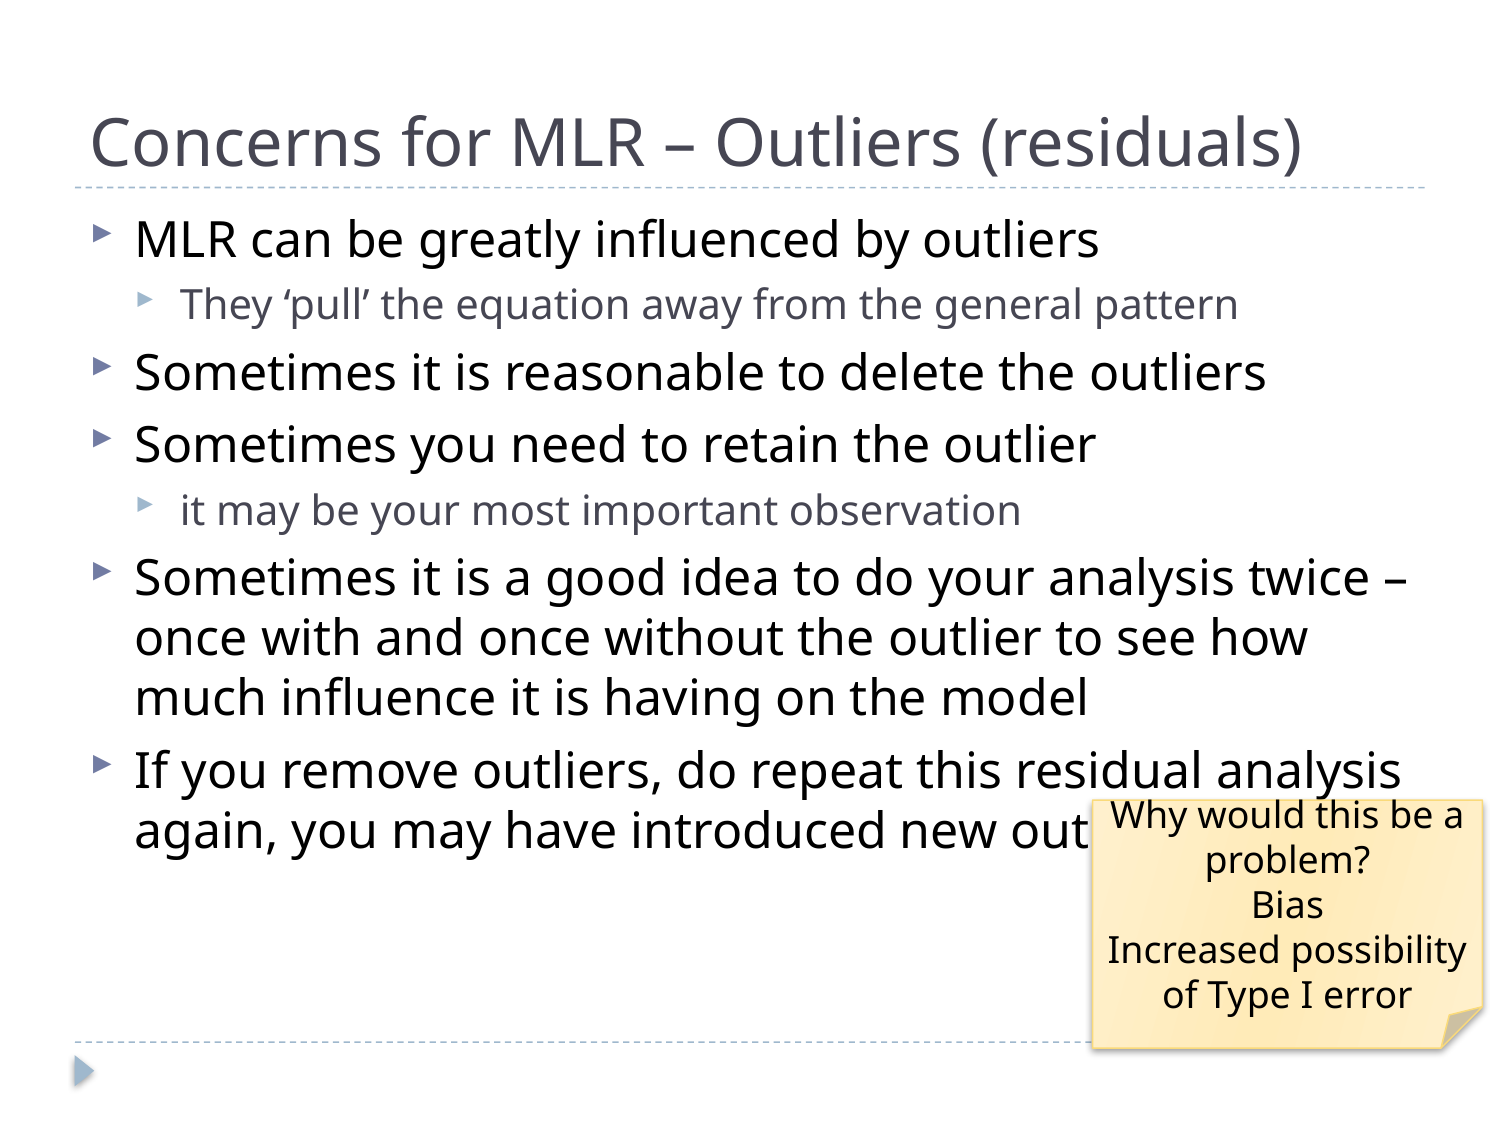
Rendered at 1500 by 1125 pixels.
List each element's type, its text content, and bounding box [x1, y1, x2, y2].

list MLR can be greatly influenced by outliers They ‘pull’ the equation away from the general pattern Sometimes it is reasonable to delete the outliers Sometimes you need to retain the outlier it may be your most important observation Sometimes it is a good idea to do your analysis twice – once with and once without the outlier to see how much influence it is having on the model If you remove outliers, do repeat this residual analysis again, you may have introduced new outliers [75, 200, 1425, 1010]
text_box Why would this be a problem? Bias Increased possibility of Type I error [1091, 799, 1484, 1049]
title Concerns for MLR – Outliers (residuals) [75, 24, 1425, 188]
